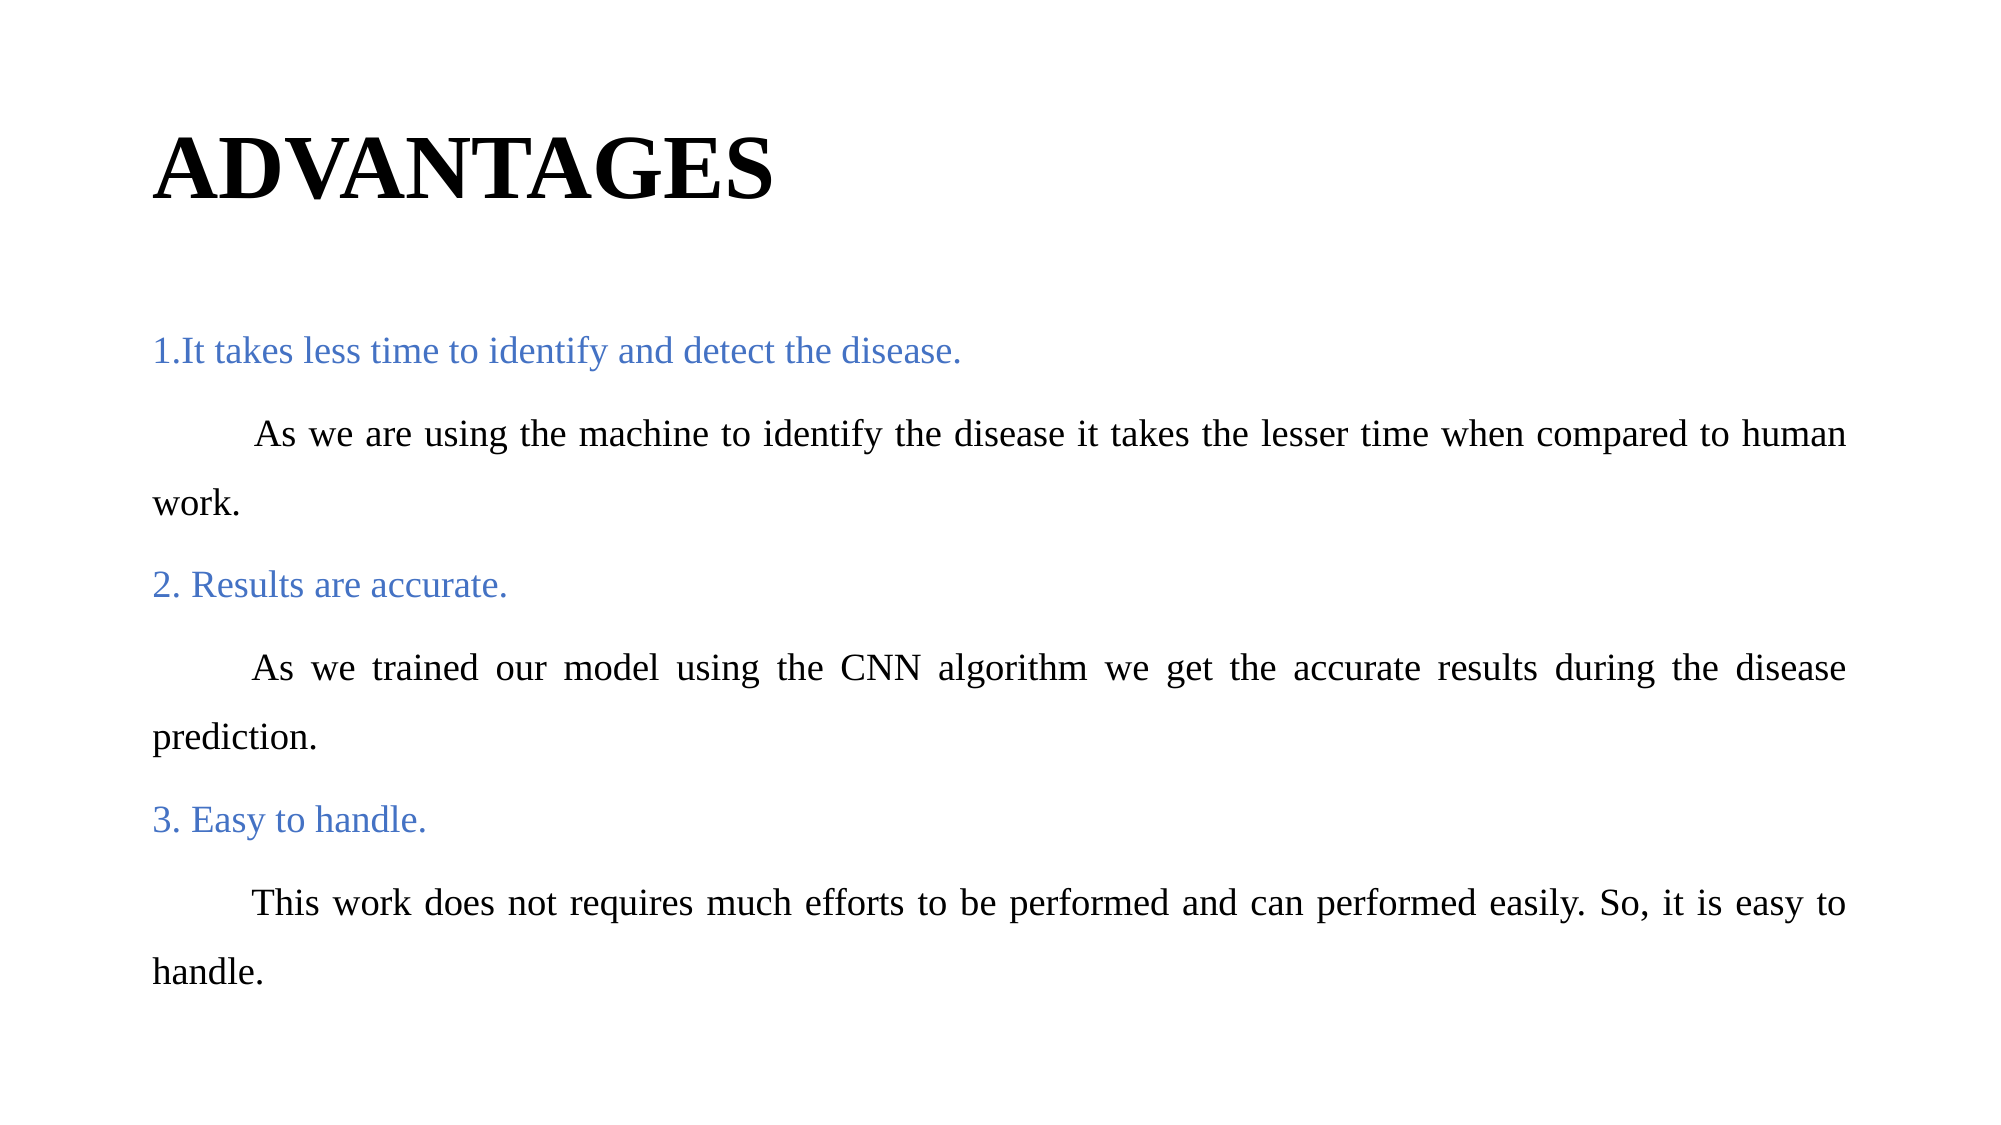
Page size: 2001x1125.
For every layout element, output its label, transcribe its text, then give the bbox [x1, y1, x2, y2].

list 1.It takes less time to identify and detect the disease. As we are using the machine to identify the disease it takes the lesser time when compared to human work. 2. Results are accurate. As we trained our model using the CNN algorithm we get the accurate results during the disease prediction. 3. Easy to handle. This work does not requires much efforts to be performed and can performed easily. So, it is easy to handle. [137, 294, 1863, 1009]
title ADVANTAGES [137, 59, 1863, 278]
